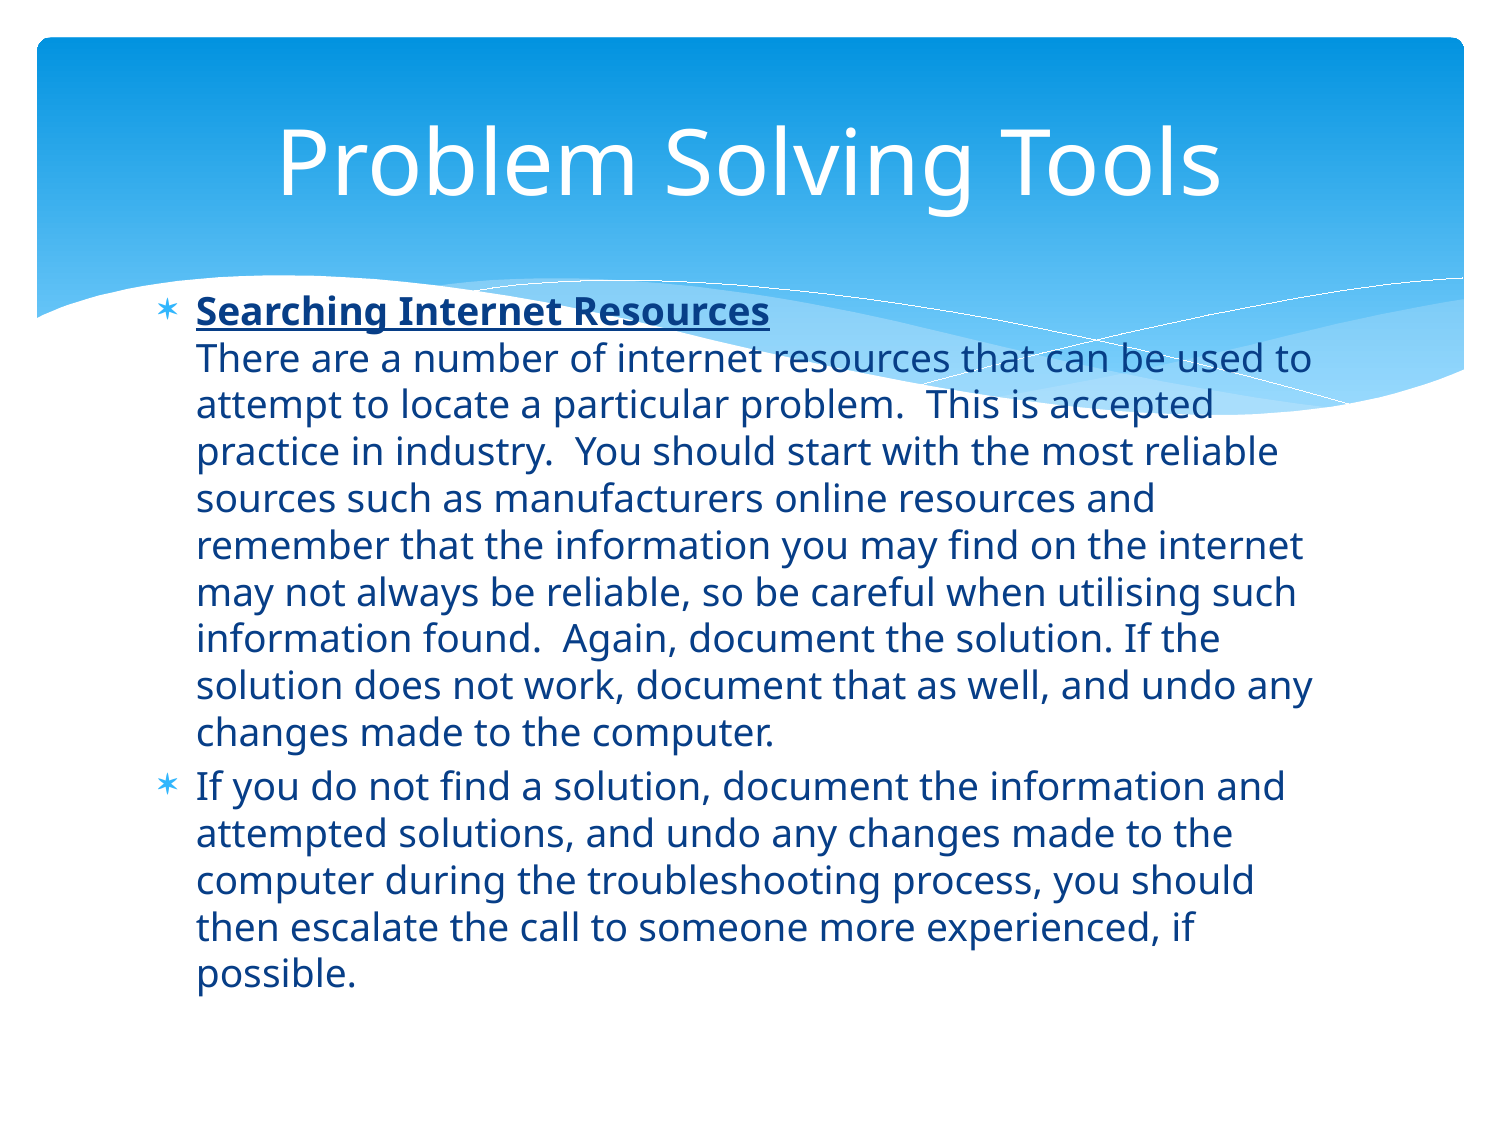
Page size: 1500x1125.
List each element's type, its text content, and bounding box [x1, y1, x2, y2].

list Searching Internet Resources There are a number of internet resources that can be used to attempt to locate a particular problem. This is accepted practice in industry. You should start with the most reliable sources such as manufacturers online resources and remember that the information you may find on the internet may not always be reliable, so be careful when utilising such information found. Again, document the solution. If the solution does not work, document that as well, and undo any changes made to the computer. If you do not find a solution, document the information and attempted solutions, and undo any changes made to the computer during the troubleshooting process, you should then escalate the call to someone more experienced, if possible. [143, 278, 1359, 1005]
title Problem Solving Tools [75, 55, 1425, 261]
